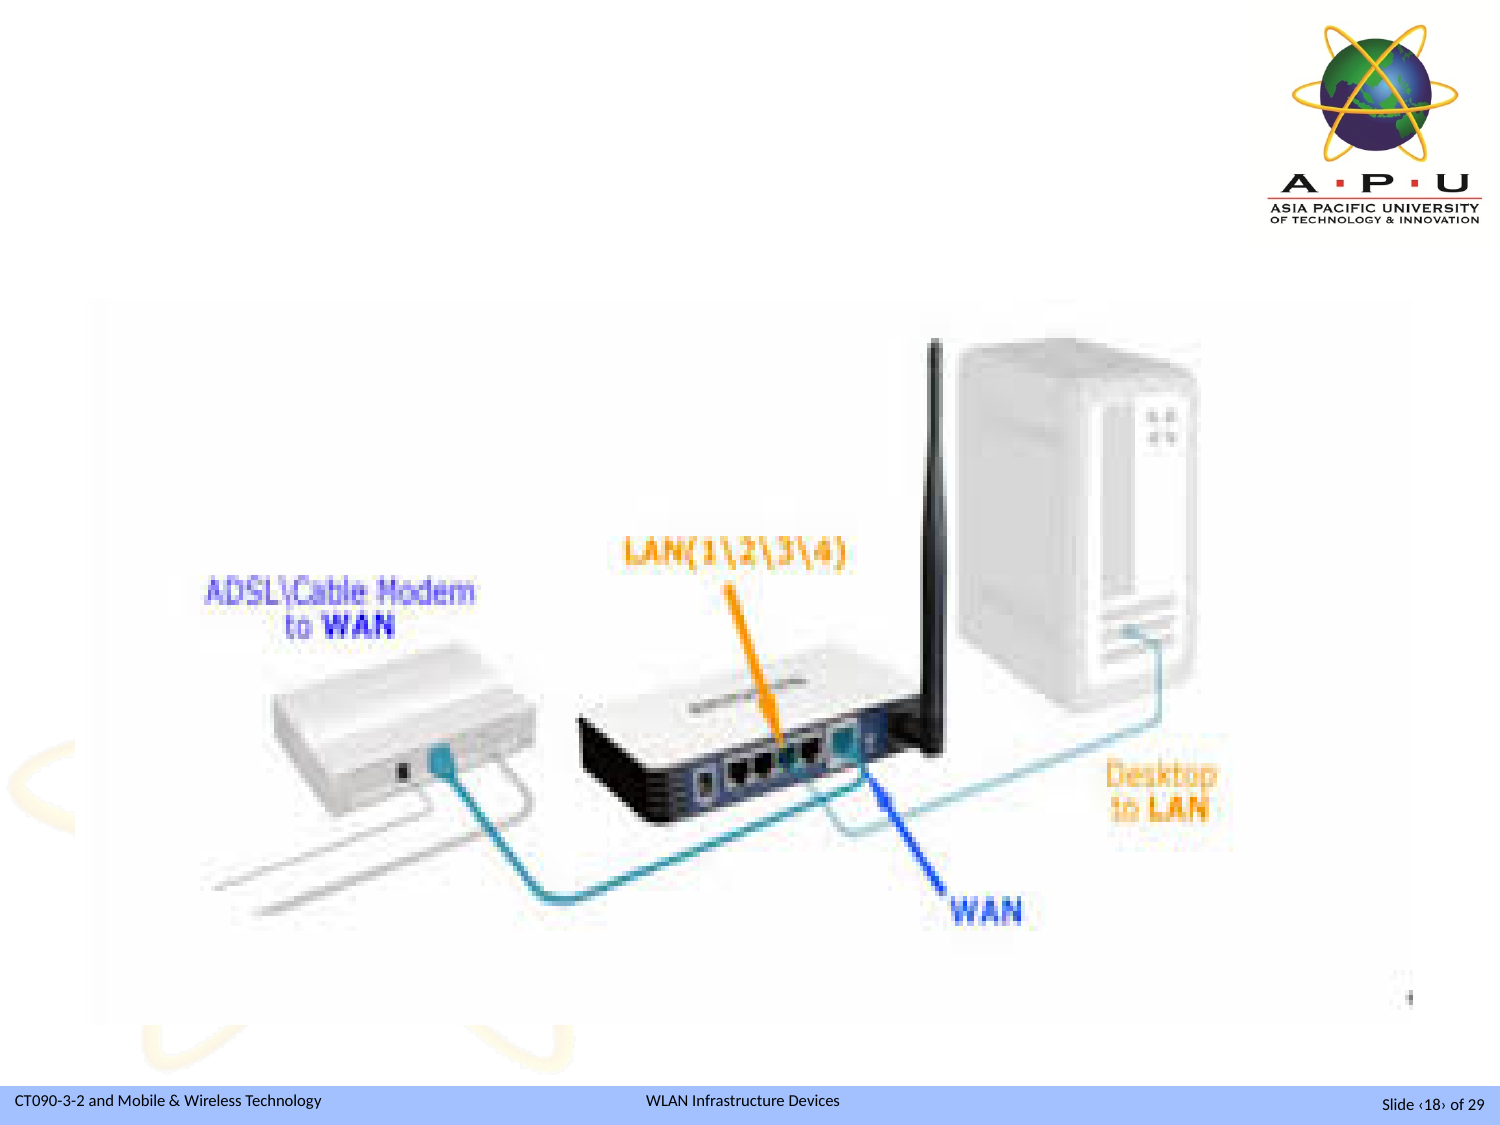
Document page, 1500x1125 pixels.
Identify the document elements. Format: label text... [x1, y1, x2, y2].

footer Slide ‹18› of 29 [1024, 1086, 1500, 1125]
picture [74, 299, 1413, 1026]
picture [1251, 0, 1500, 249]
